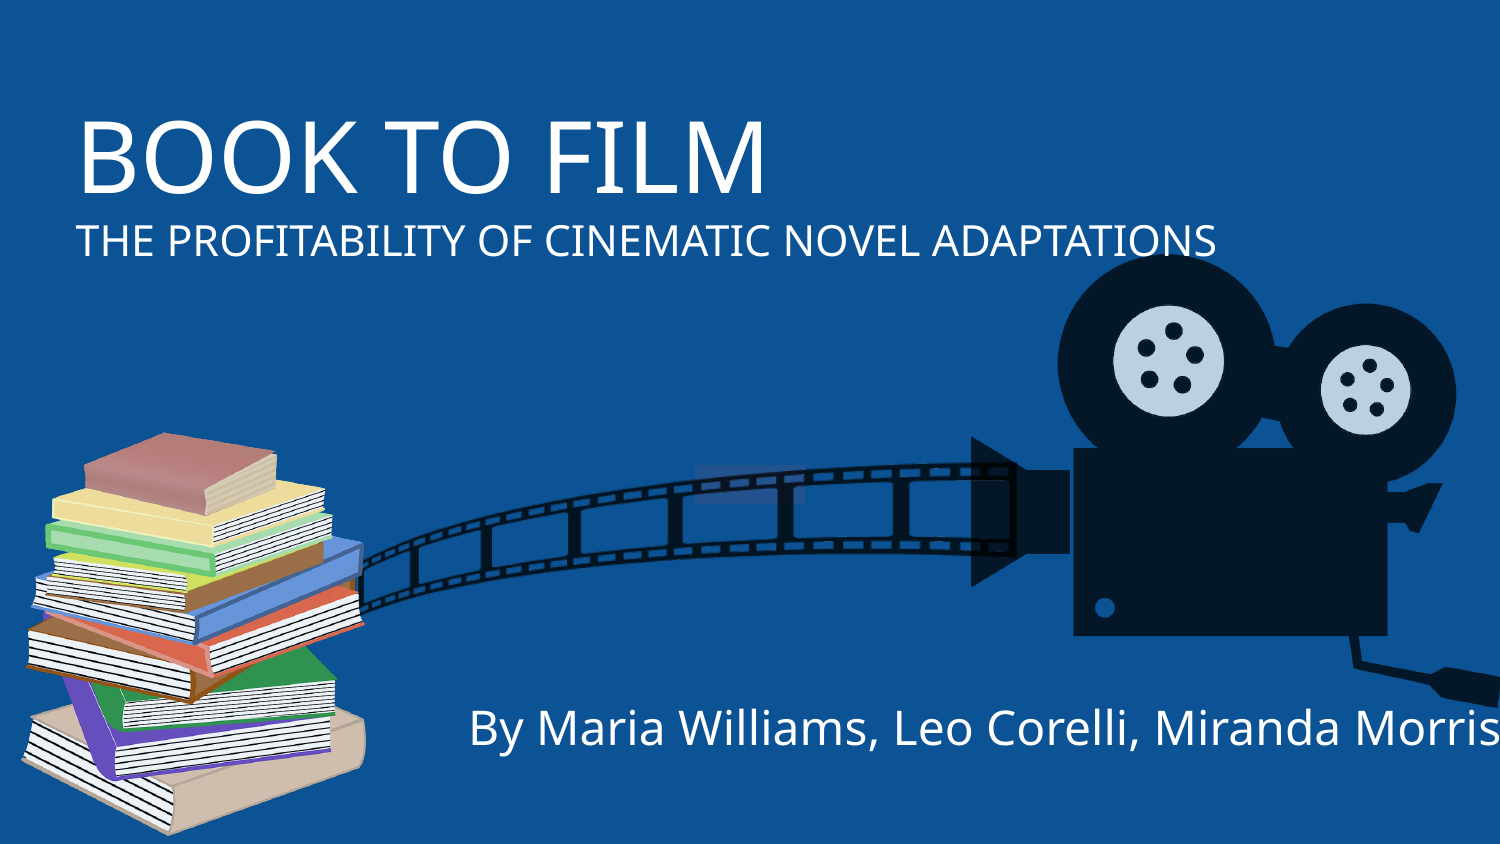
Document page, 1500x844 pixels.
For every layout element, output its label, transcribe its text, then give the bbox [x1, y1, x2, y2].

subtitle By Maria Williams, Leo Corelli, Miranda Morris [453, 688, 1500, 819]
title BOOK TO FILM THE PROFITABILITY OF CINEMATIC NOVEL ADAPTATIONS [60, 12, 1341, 281]
picture [21, 254, 1500, 836]
